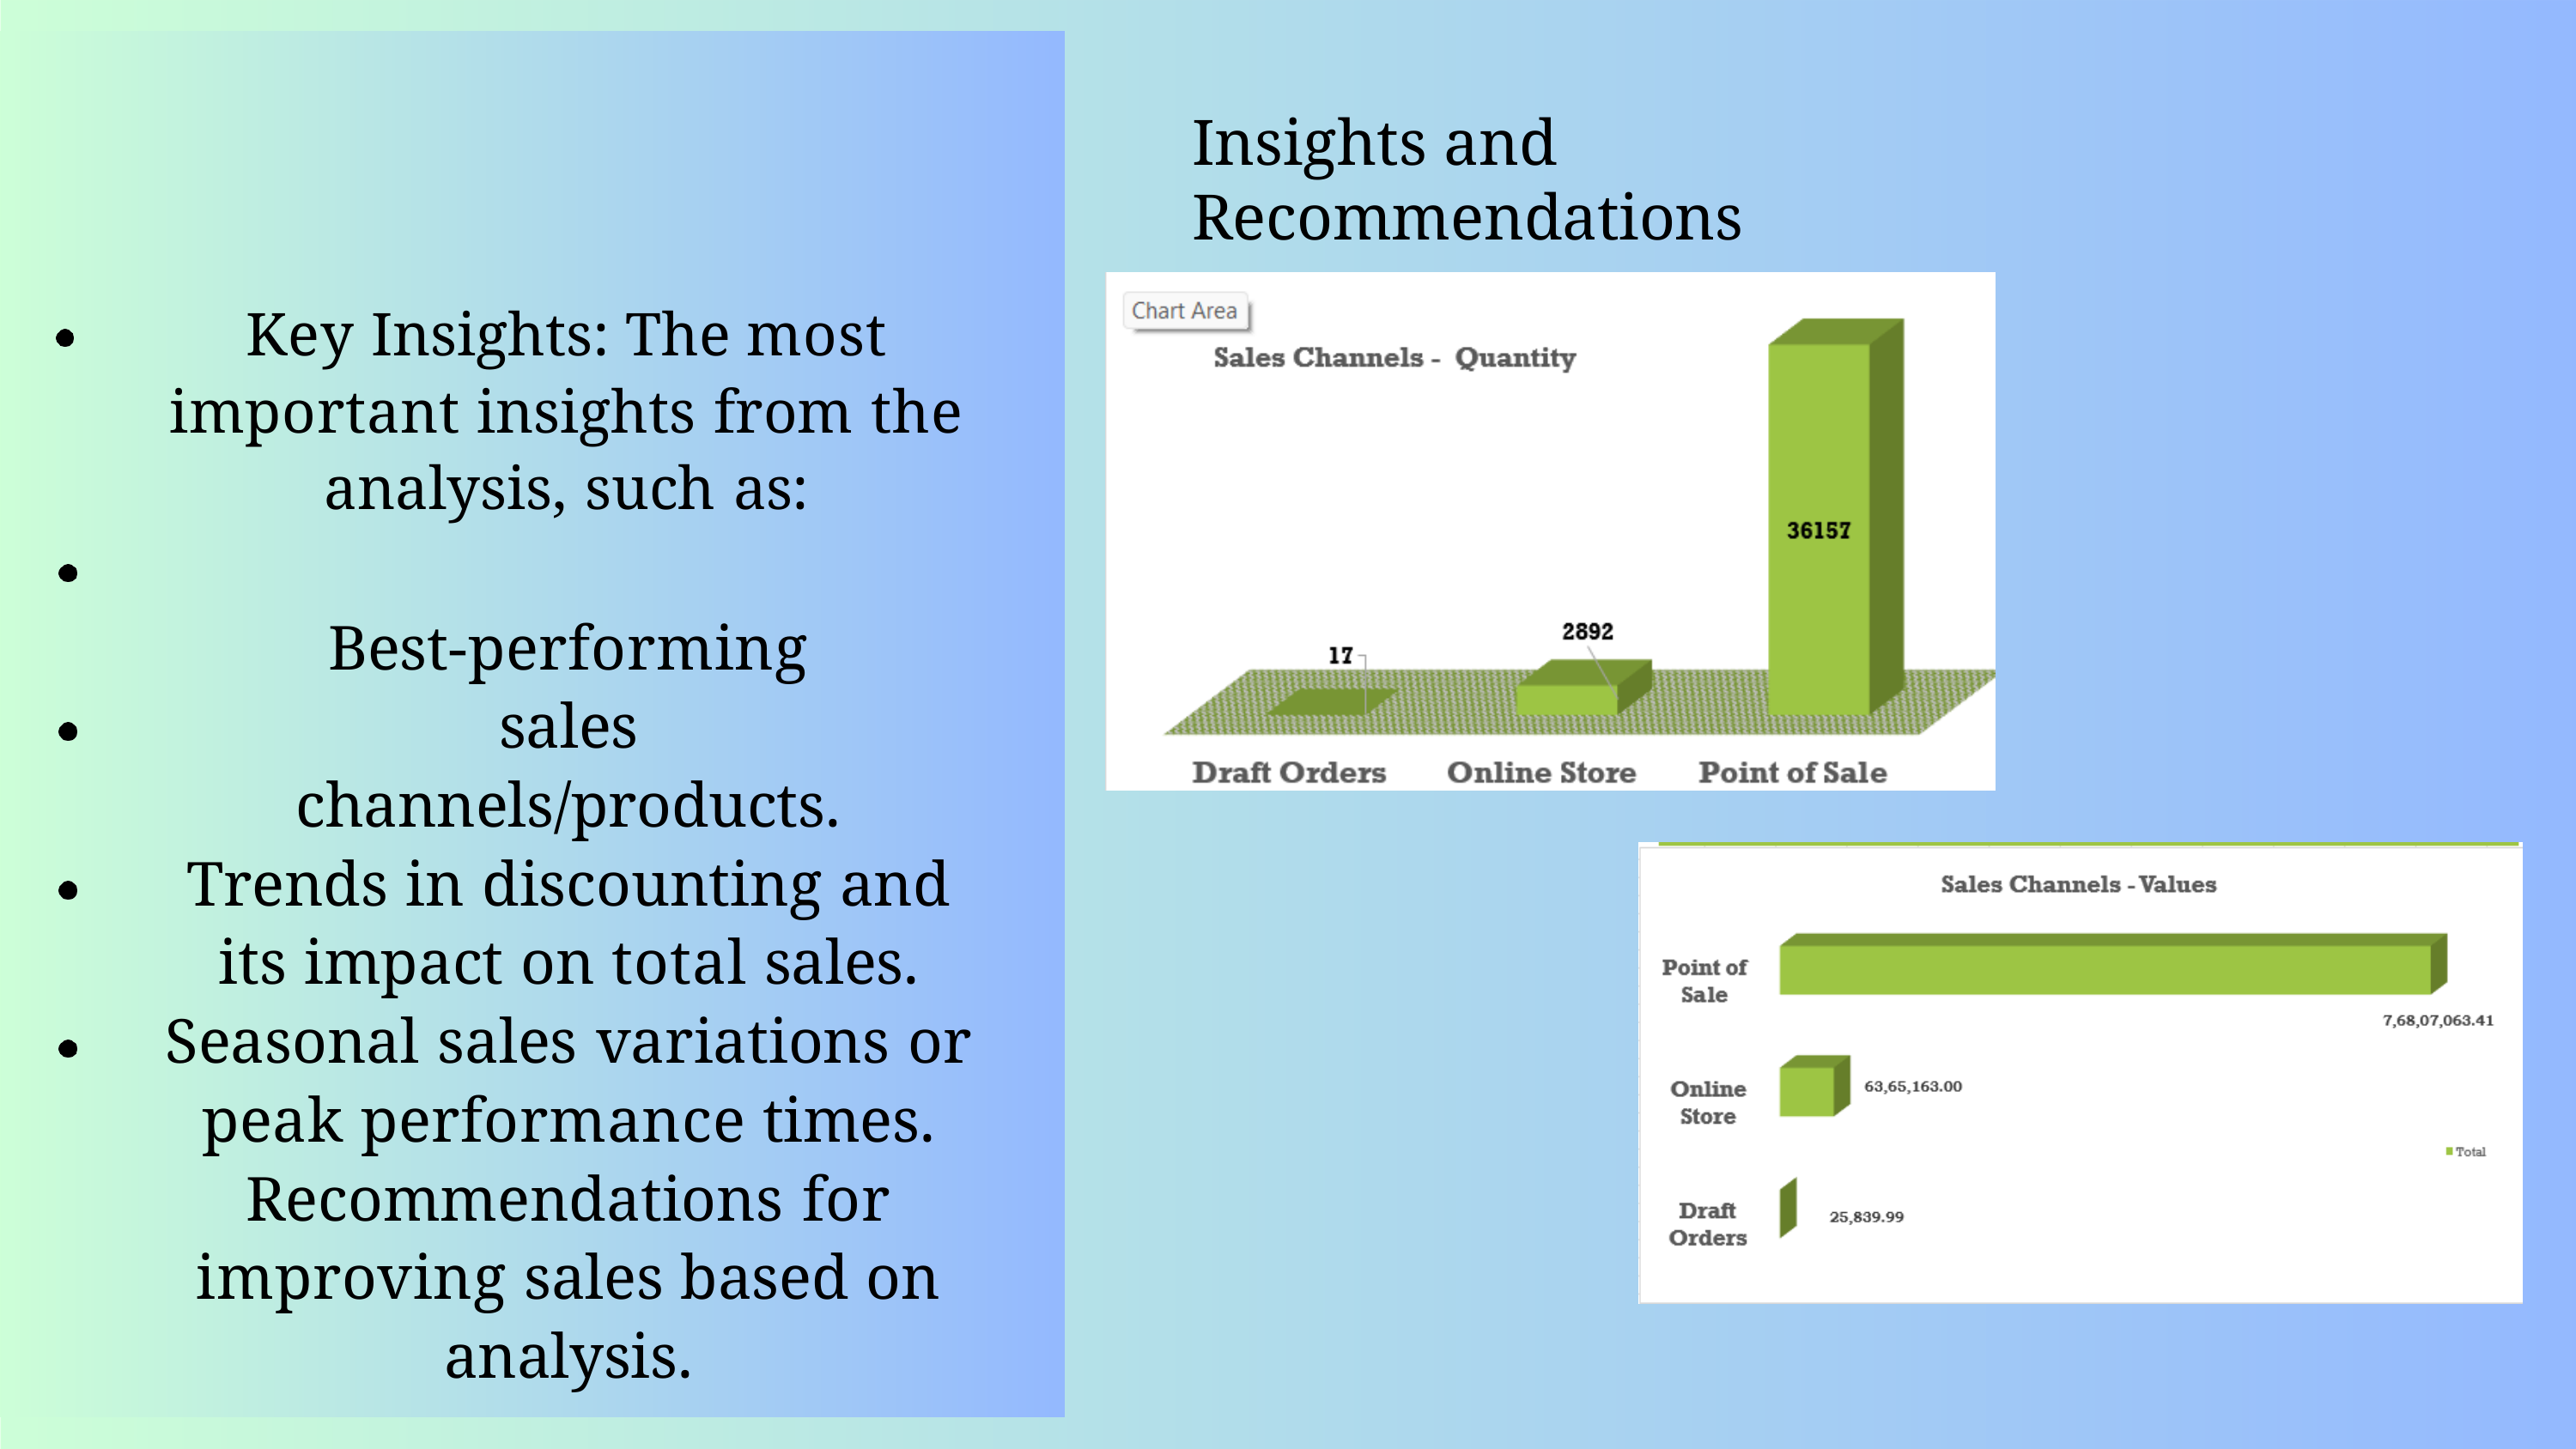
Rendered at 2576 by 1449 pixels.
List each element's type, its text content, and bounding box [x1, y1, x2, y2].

picture [0, 0, 2576, 1449]
title Insights and Recommendations [1067, 59, 2083, 345]
